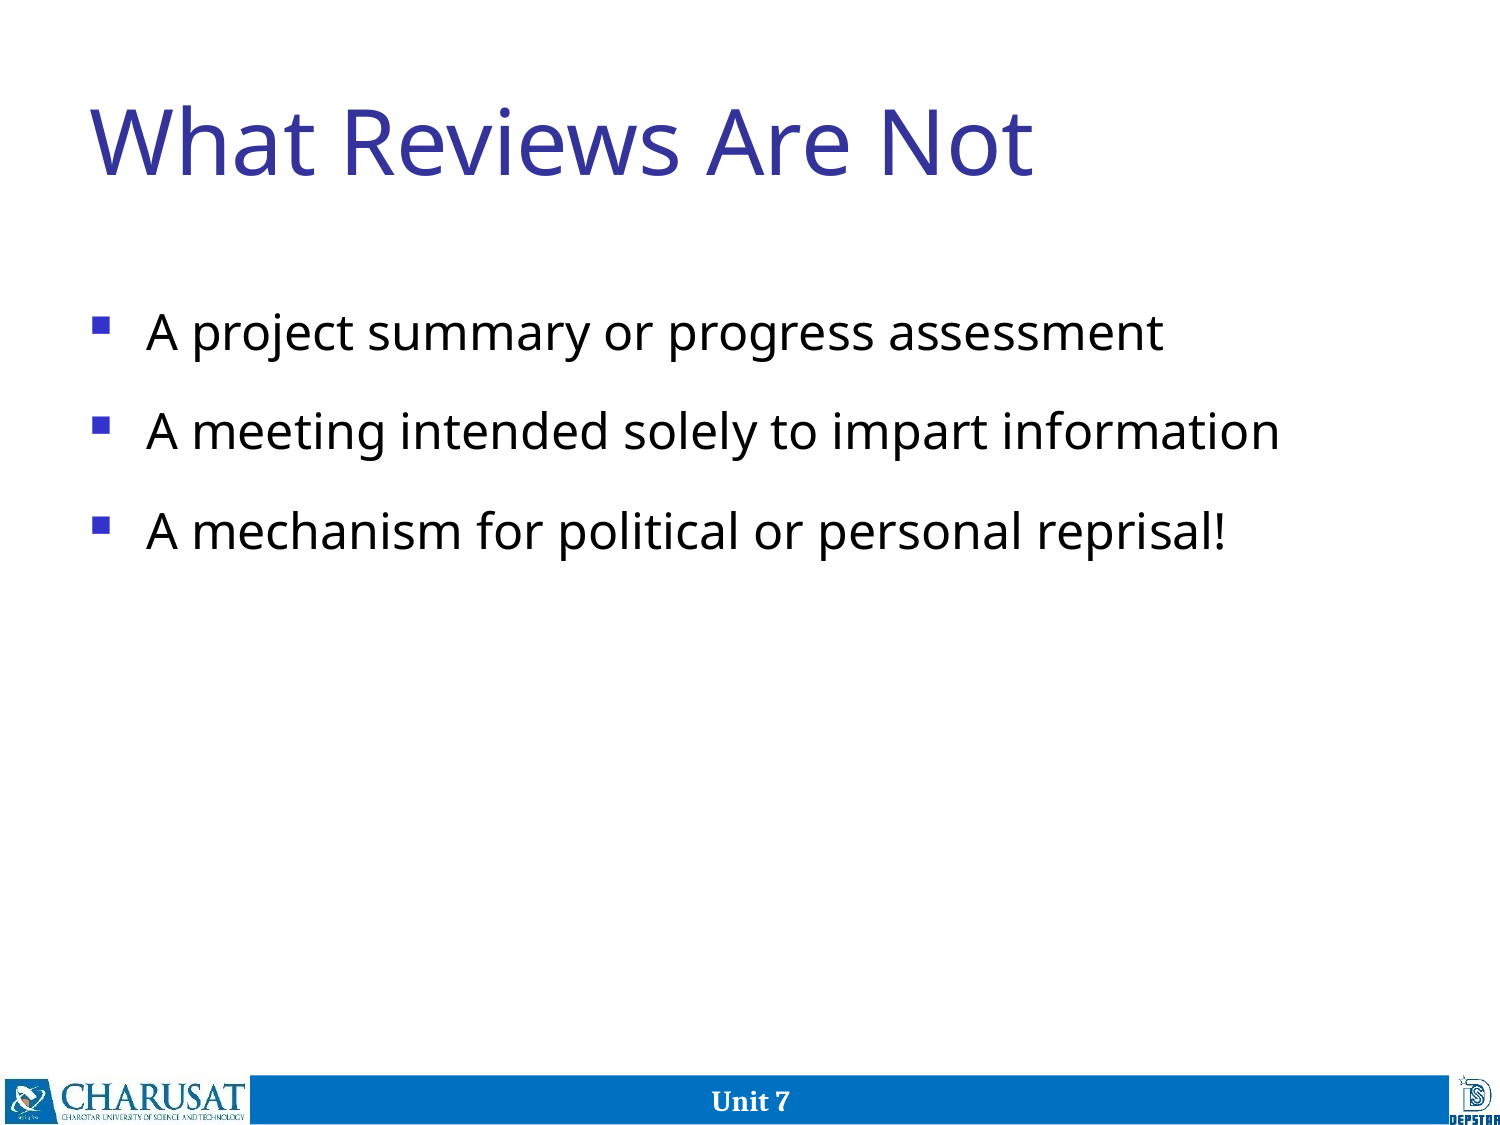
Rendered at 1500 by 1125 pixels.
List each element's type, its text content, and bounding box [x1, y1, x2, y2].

text_box Unit 7 [251, 1075, 1447, 1125]
picture [0, 1075, 250, 1125]
list A project summary or progress assessment A meeting intended solely to impart information A mechanism for political or personal reprisal! [75, 262, 1425, 1005]
picture [1449, 1074, 1500, 1125]
title What Reviews Are Not [75, 45, 1425, 233]
